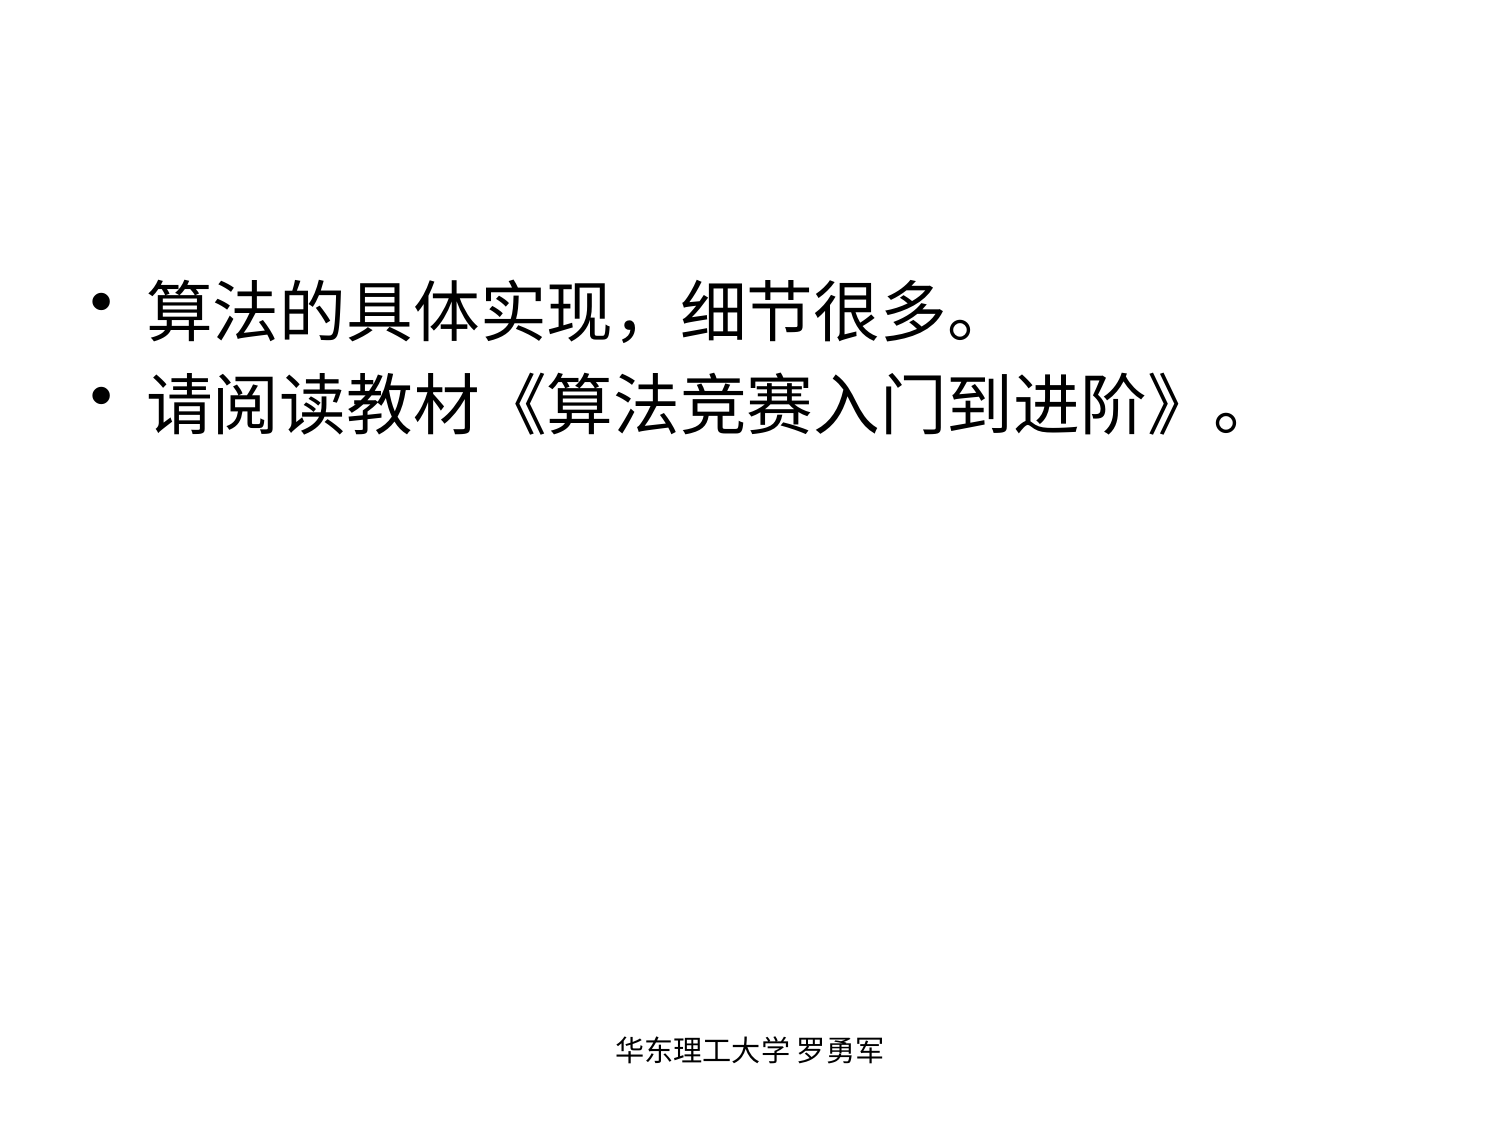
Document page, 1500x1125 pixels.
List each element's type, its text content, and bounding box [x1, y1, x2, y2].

footer 华东理工大学 罗勇军 [512, 1024, 988, 1103]
list 算法的具体实现，细节很多。 请阅读教材《算法竞赛入门到进阶》。 [75, 262, 1425, 1005]
